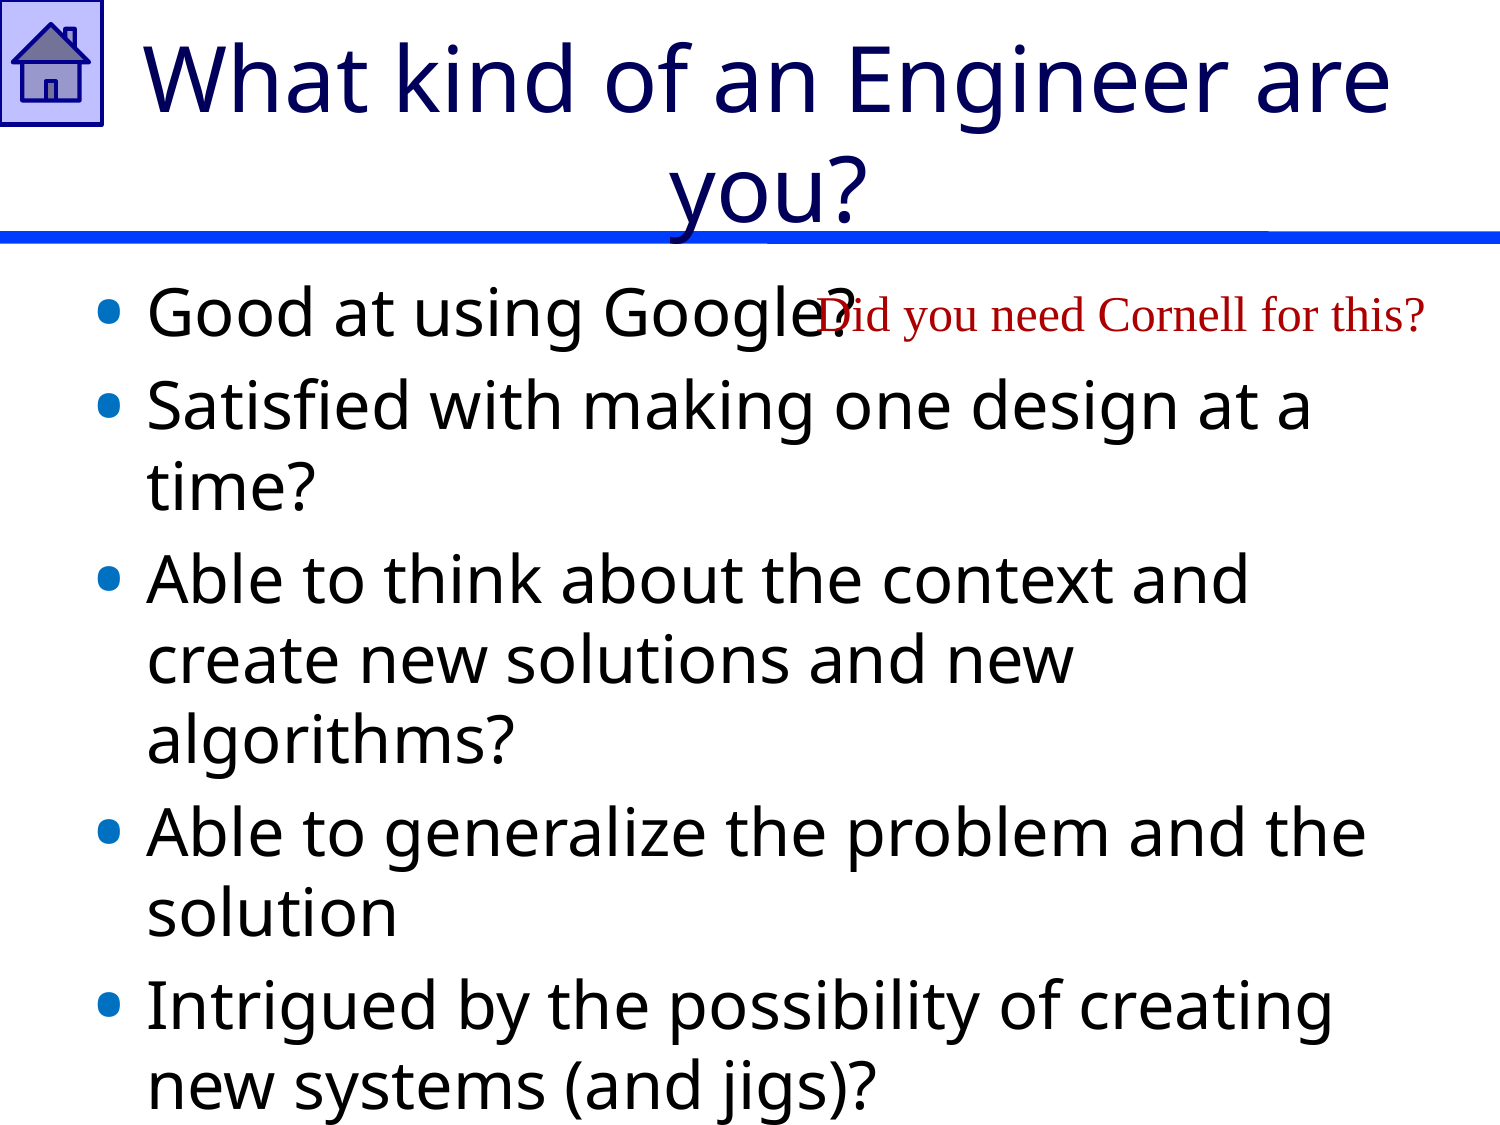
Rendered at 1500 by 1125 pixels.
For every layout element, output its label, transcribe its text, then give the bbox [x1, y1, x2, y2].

text_box Did you need Cornell for this? [800, 273, 1476, 349]
list Good at using Google? Satisfied with making one design at a time? Able to think about the context and create new solutions and new algorithms? Able to generalize the problem and the solution Intrigued by the possibility of creating new systems (and jigs)? [74, 262, 1426, 1006]
title What kind of an Engineer are you? [75, 37, 1463, 225]
